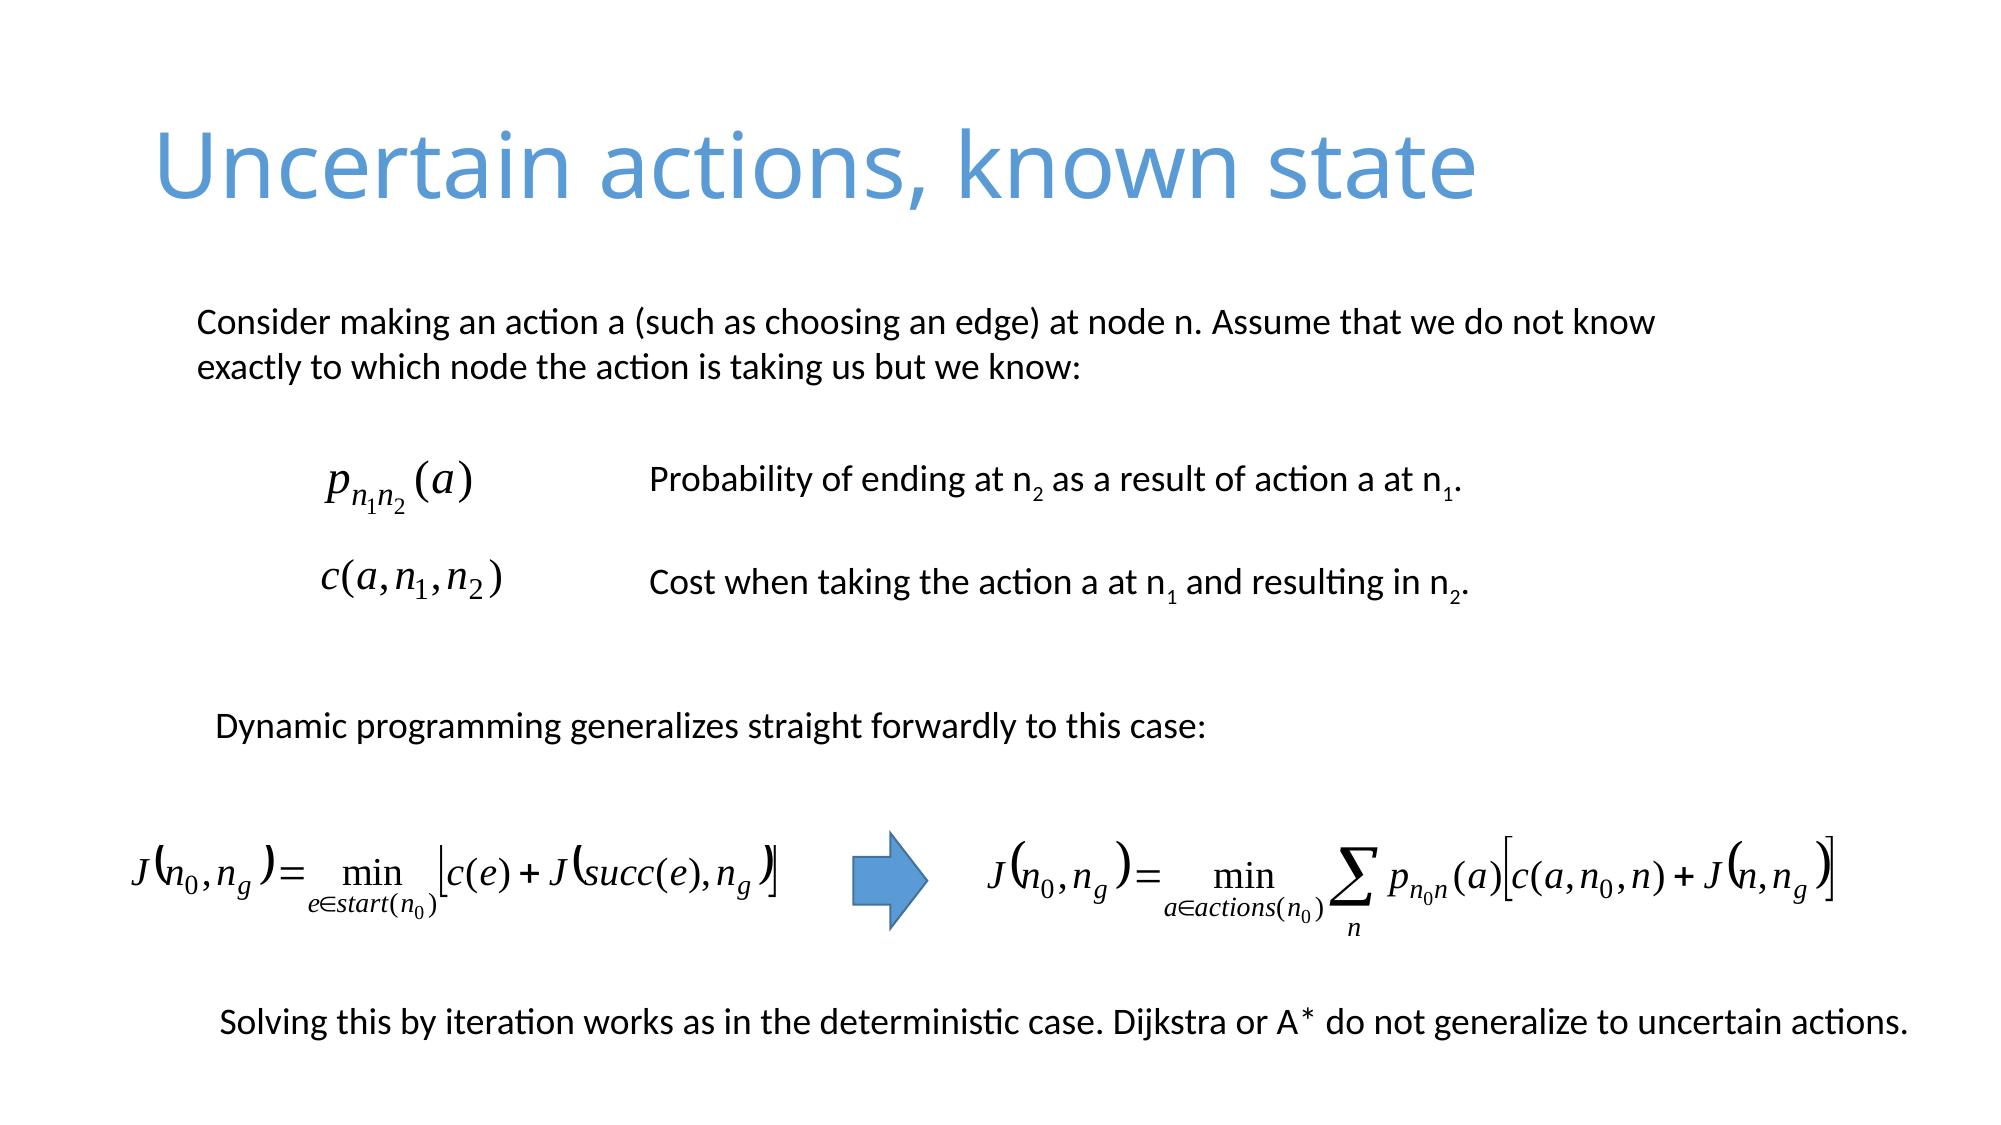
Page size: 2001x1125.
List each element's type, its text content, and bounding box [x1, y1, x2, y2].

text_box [312, 446, 483, 528]
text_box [977, 836, 1842, 949]
text_box [852, 829, 929, 932]
title Uncertain actions, known state [137, 59, 1863, 278]
text_box Solving this by iteration works as in the deterministic case. Dijkstra or A* do not generalize to uncertain actions. [204, 989, 1927, 1050]
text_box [121, 845, 784, 929]
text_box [312, 545, 511, 611]
text_box Probability of ending at n2 as a result of action a at n1. [634, 446, 1478, 513]
text_box Dynamic programming generalizes straight forwardly to this case: [200, 693, 1223, 754]
text_box Cost when taking the action a at n1 and resulting in n2. [634, 549, 1486, 616]
text_box Consider making an action a (such as choosing an edge) at node n. Assume that we do not know exactly to which node the action is taking us but we know: [182, 289, 1673, 395]
